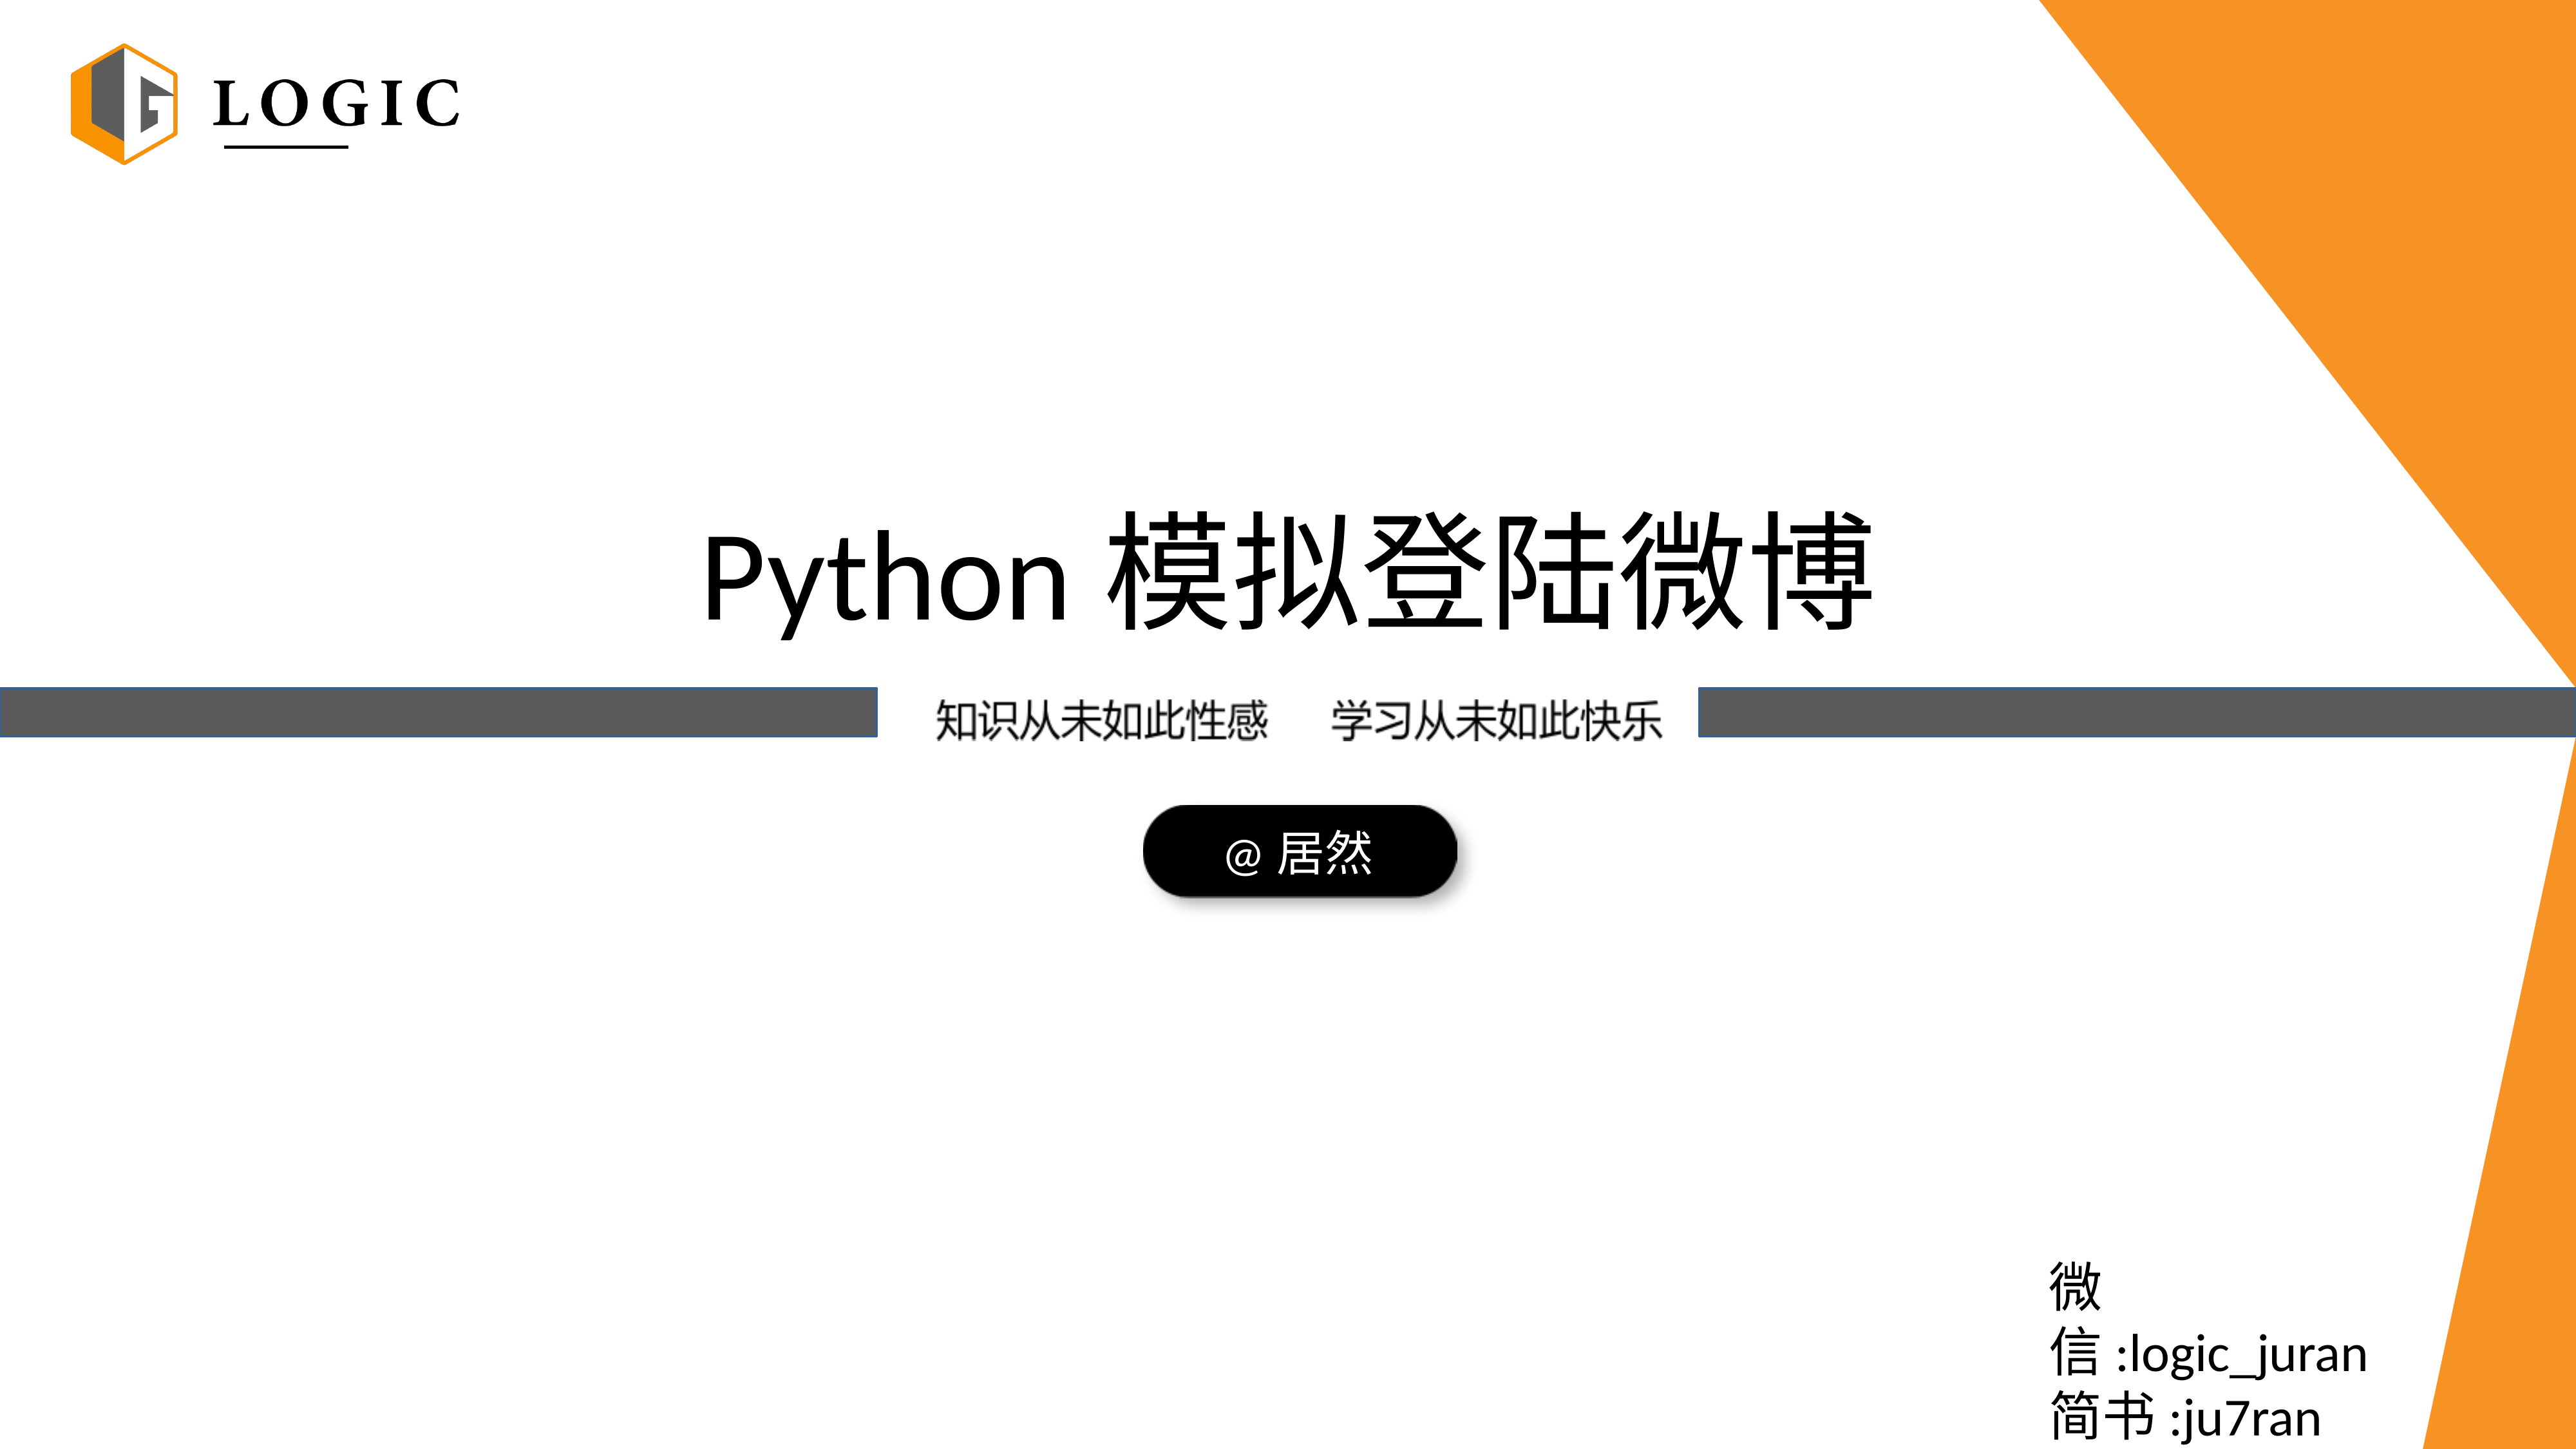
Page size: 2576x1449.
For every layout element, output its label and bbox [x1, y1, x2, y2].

text_box [0, 0, 2576, 1449]
